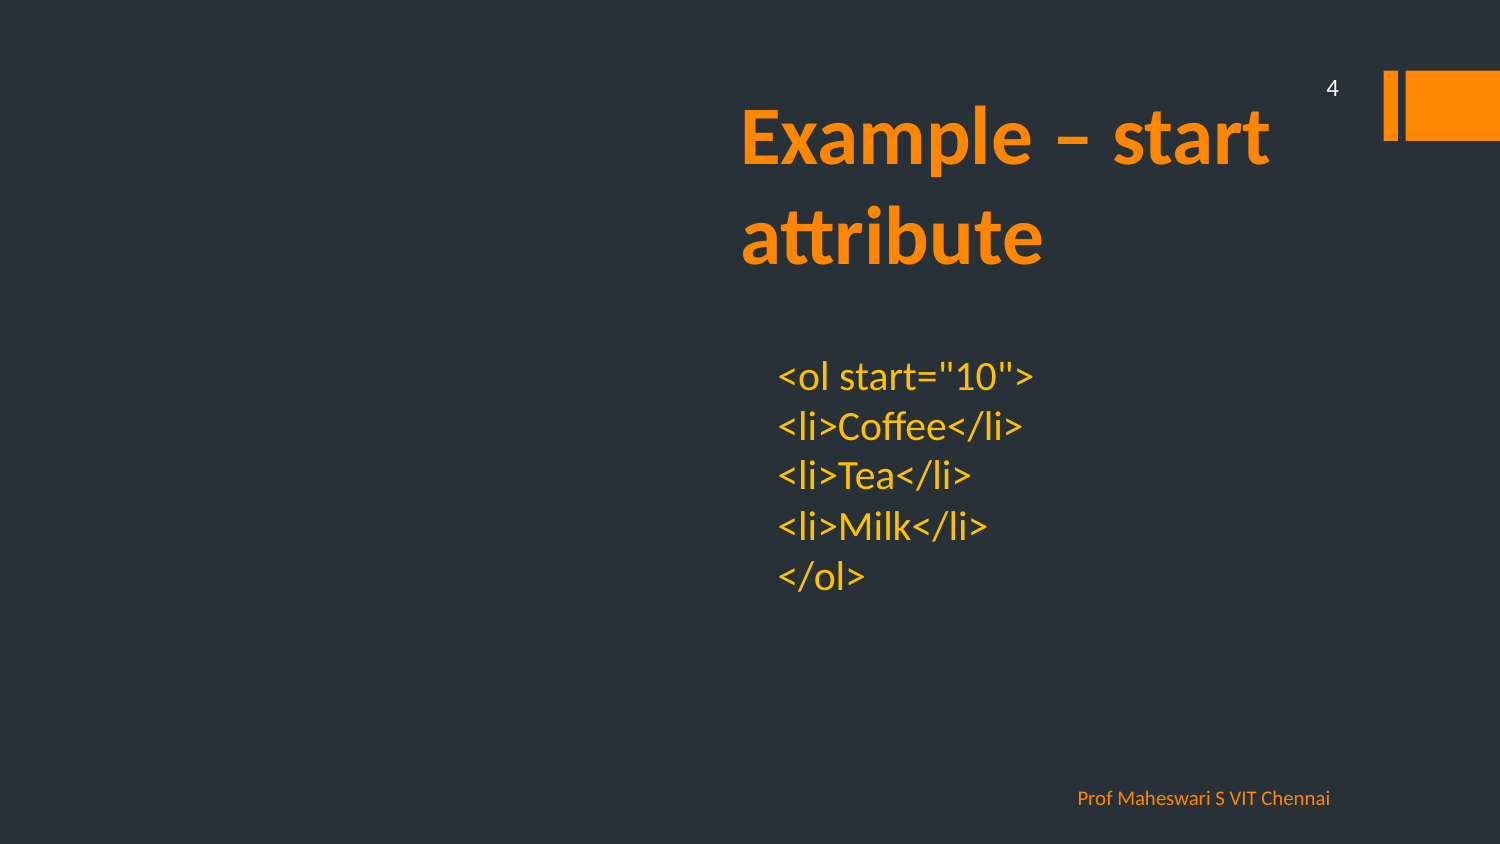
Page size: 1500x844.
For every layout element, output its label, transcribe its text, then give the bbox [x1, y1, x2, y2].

title Example – start attribute [725, 146, 1350, 289]
list <ol start="10"> <li>Coffee</li> <li>Tea</li> <li>Milk</li> </ol> [762, 340, 1250, 777]
footer Prof Maheswari S VIT Chennai [1062, 784, 1431, 822]
slide_number 4 [1199, 67, 1355, 105]
